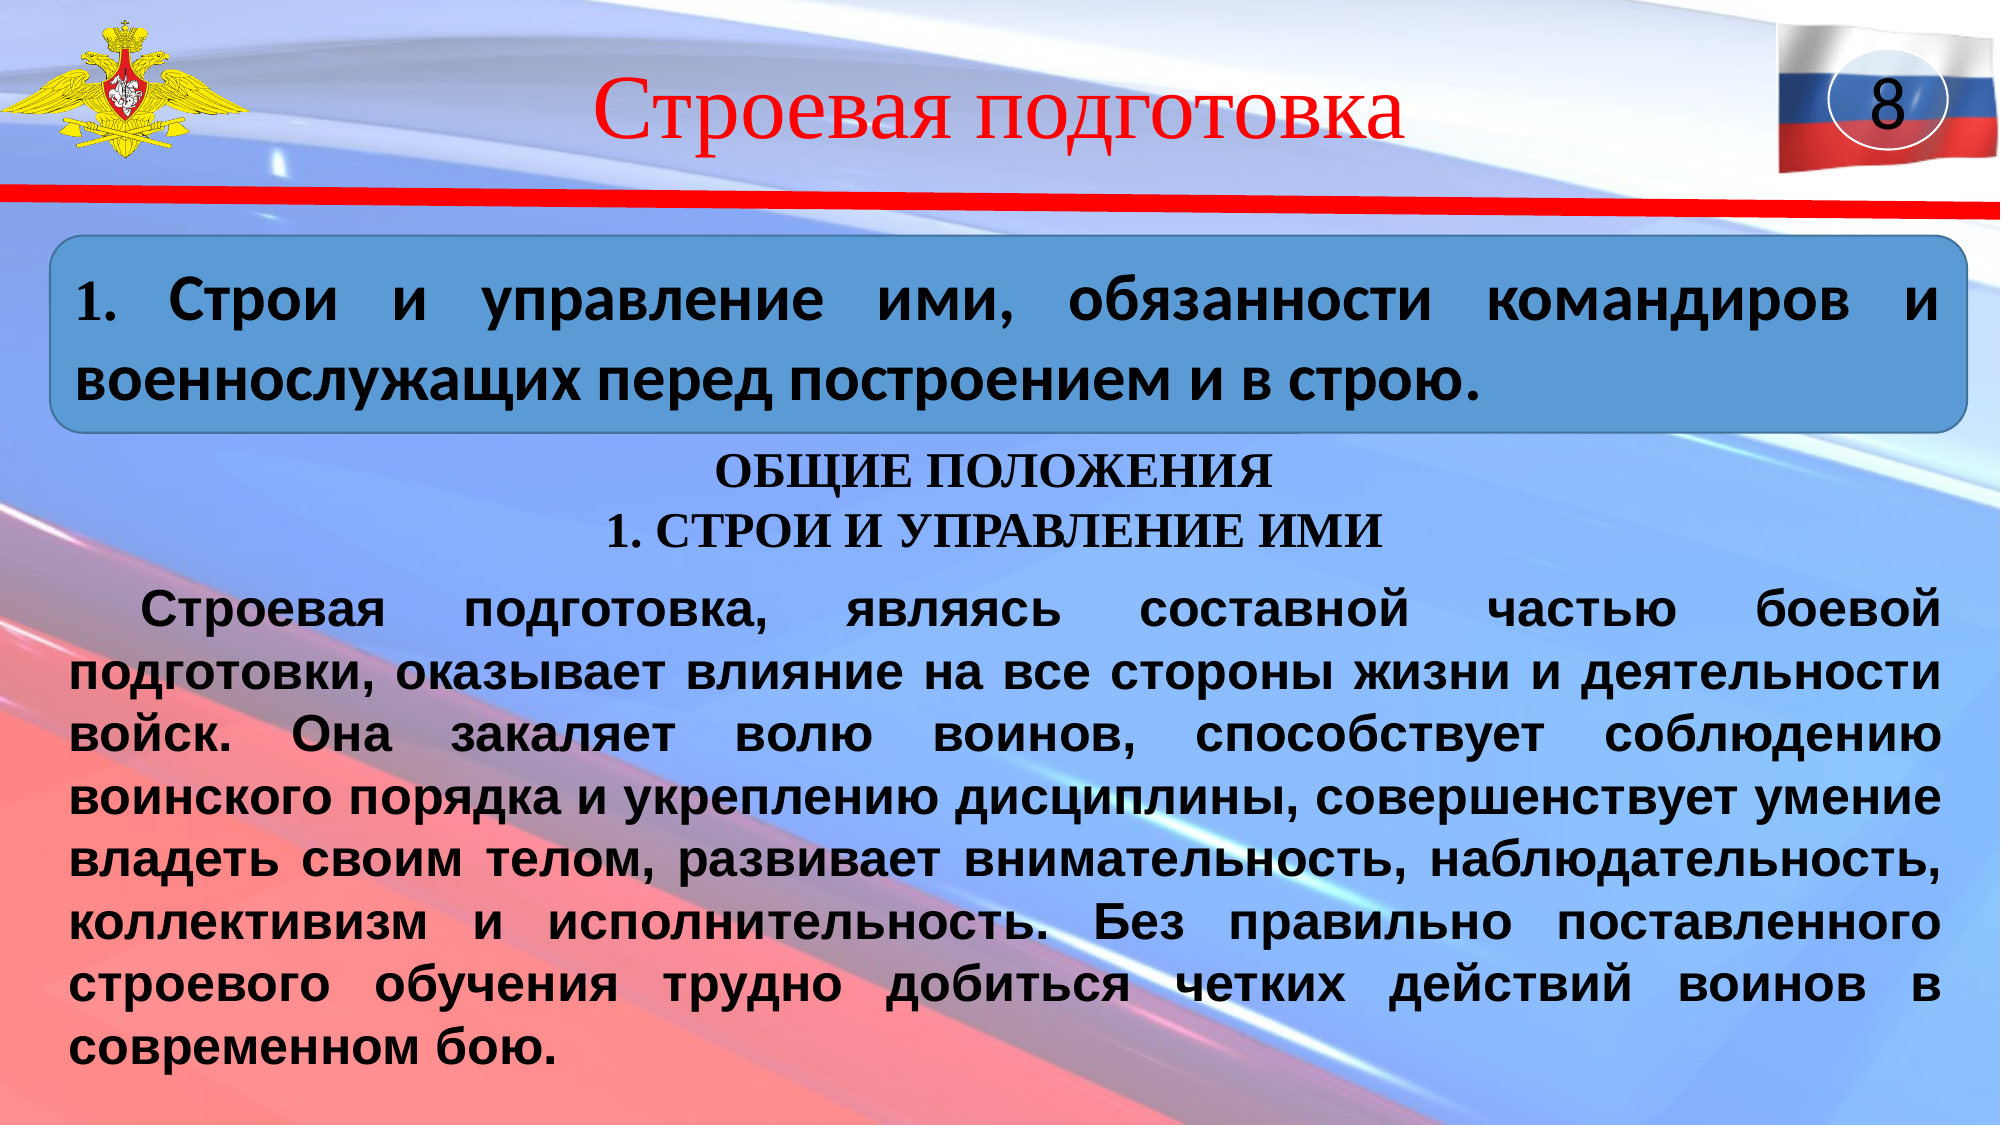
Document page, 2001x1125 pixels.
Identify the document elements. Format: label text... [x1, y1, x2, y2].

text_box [0, 193, 2000, 211]
picture [1776, 2, 2000, 196]
text_box 1. Строи и управление ими, обязанности командиров и военнослужащих перед построением и в строю. [48, 234, 1969, 434]
title Строевая подготовка [250, 0, 1863, 193]
text_box Строевая подготовка, являясь составной частью боевой подготовки, оказывает влияние на все стороны жизни и деятельности войск. Она закаляет волю воинов, способствует соблюдению воинского порядка и укреплению дисциплины, совершенствует умение владеть своим телом, развивает внимательность, наблюдательность, коллективизм и исполнительность. Без правильно поставленного строевого обучения трудно добиться четких действий воинов в современном бою. [53, 567, 1959, 1082]
title Строевая подготовка [137, 211, 1702, 218]
picture [0, 0, 250, 190]
text_box ОБЩИЕ ПОЛОЖЕНИЯ 1. СТРОИ И УПРАВЛЕНИЕ ИМИ [49, 412, 1940, 609]
